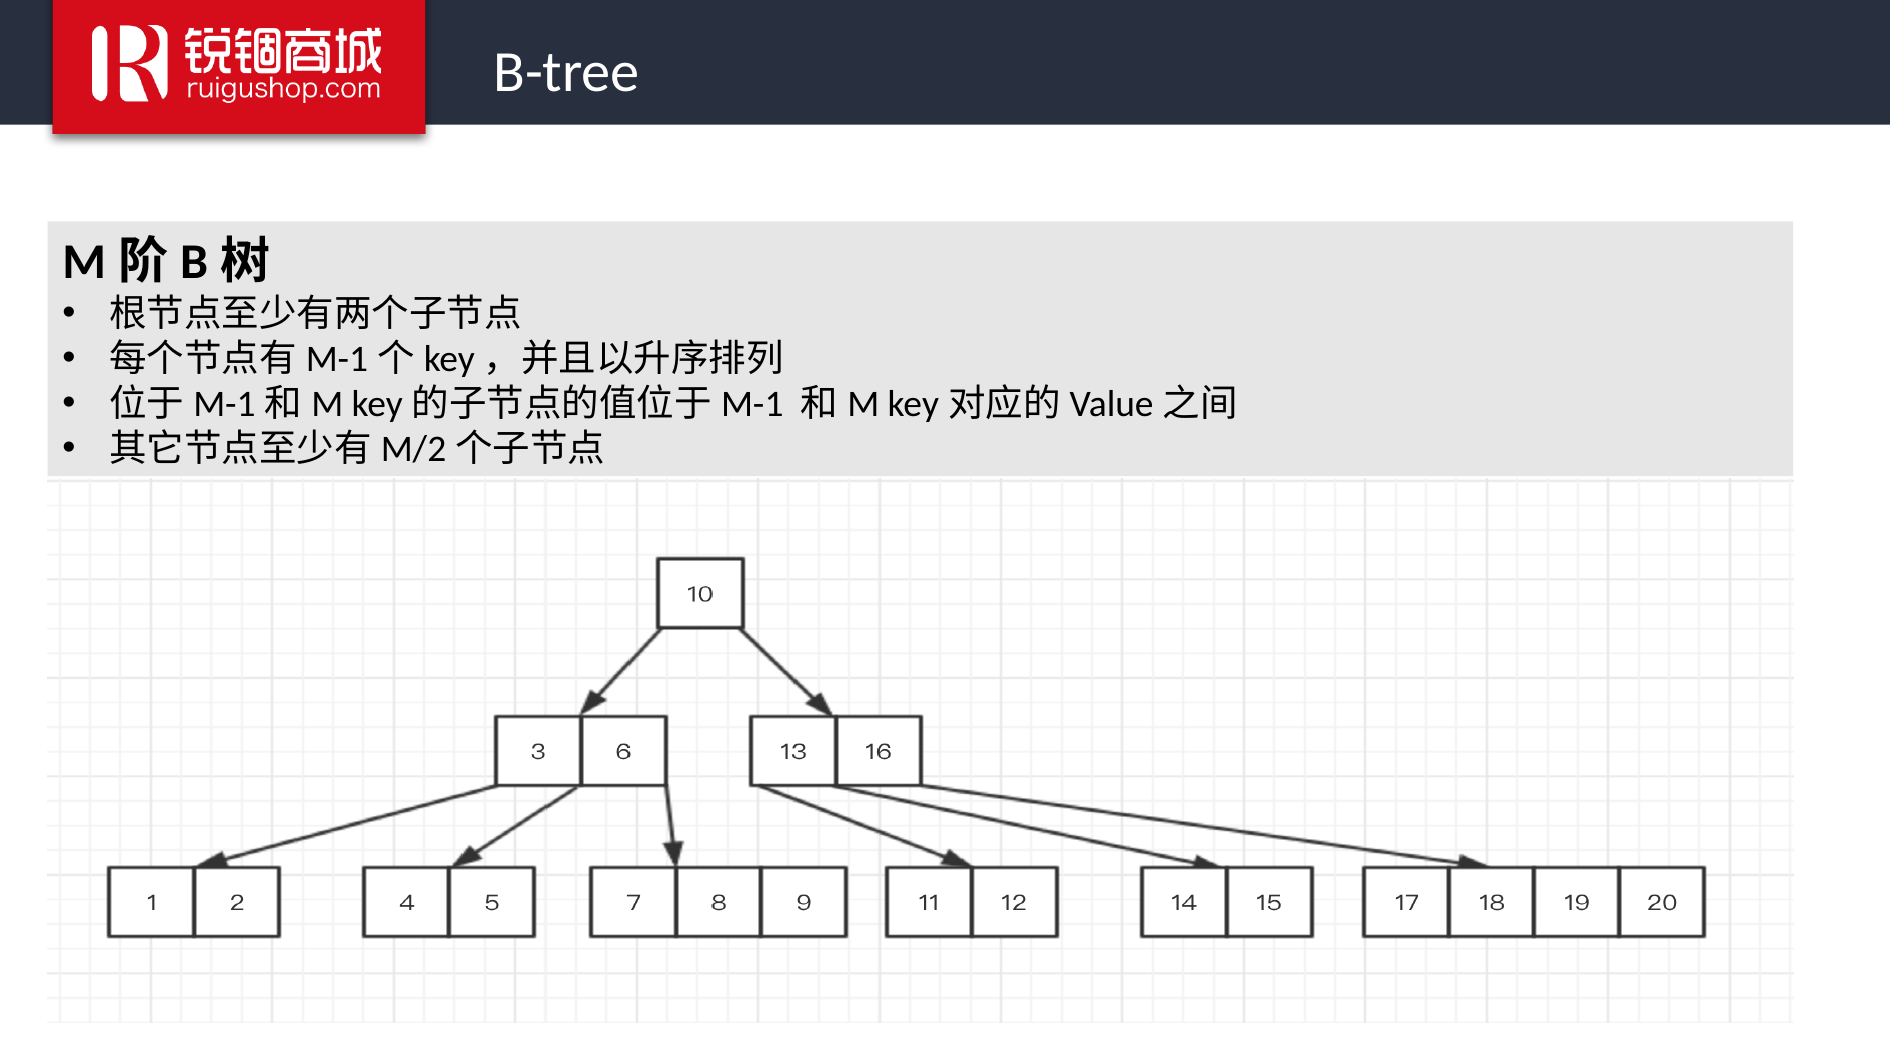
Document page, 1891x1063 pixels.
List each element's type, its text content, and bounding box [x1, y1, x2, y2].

text_box B-tree [478, 25, 977, 111]
picture [20, 0, 458, 162]
text_box M阶B树 根节点至少有两个子节点 每个节点有M-1个key，并且以升序排列 位于M-1和M key的子节点的值位于M-1 和M key对应的Value之间 其它节点至少有M/2个子节点 [47, 221, 1794, 477]
picture [47, 478, 1794, 1023]
